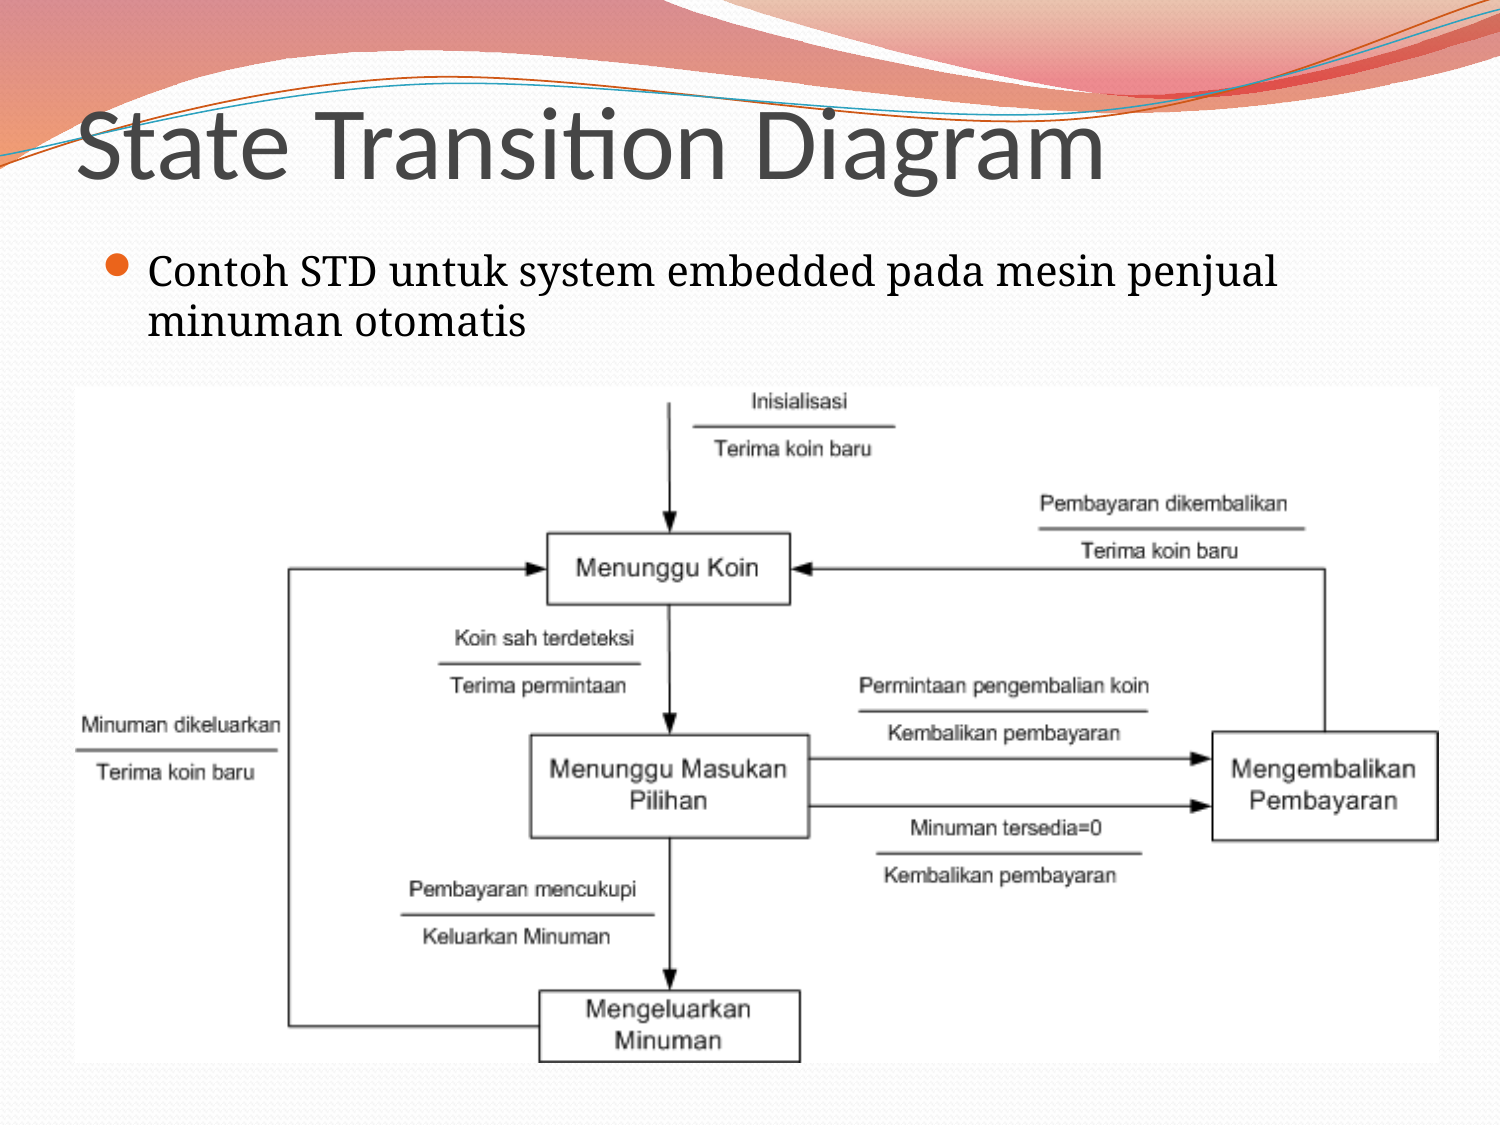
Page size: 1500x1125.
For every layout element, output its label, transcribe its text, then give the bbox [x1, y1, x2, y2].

list Contoh STD untuk system embedded pada mesin penjual minuman otomatis [87, 237, 1388, 386]
title State Transition Diagram [75, 12, 1425, 200]
picture [74, 387, 1439, 1063]
